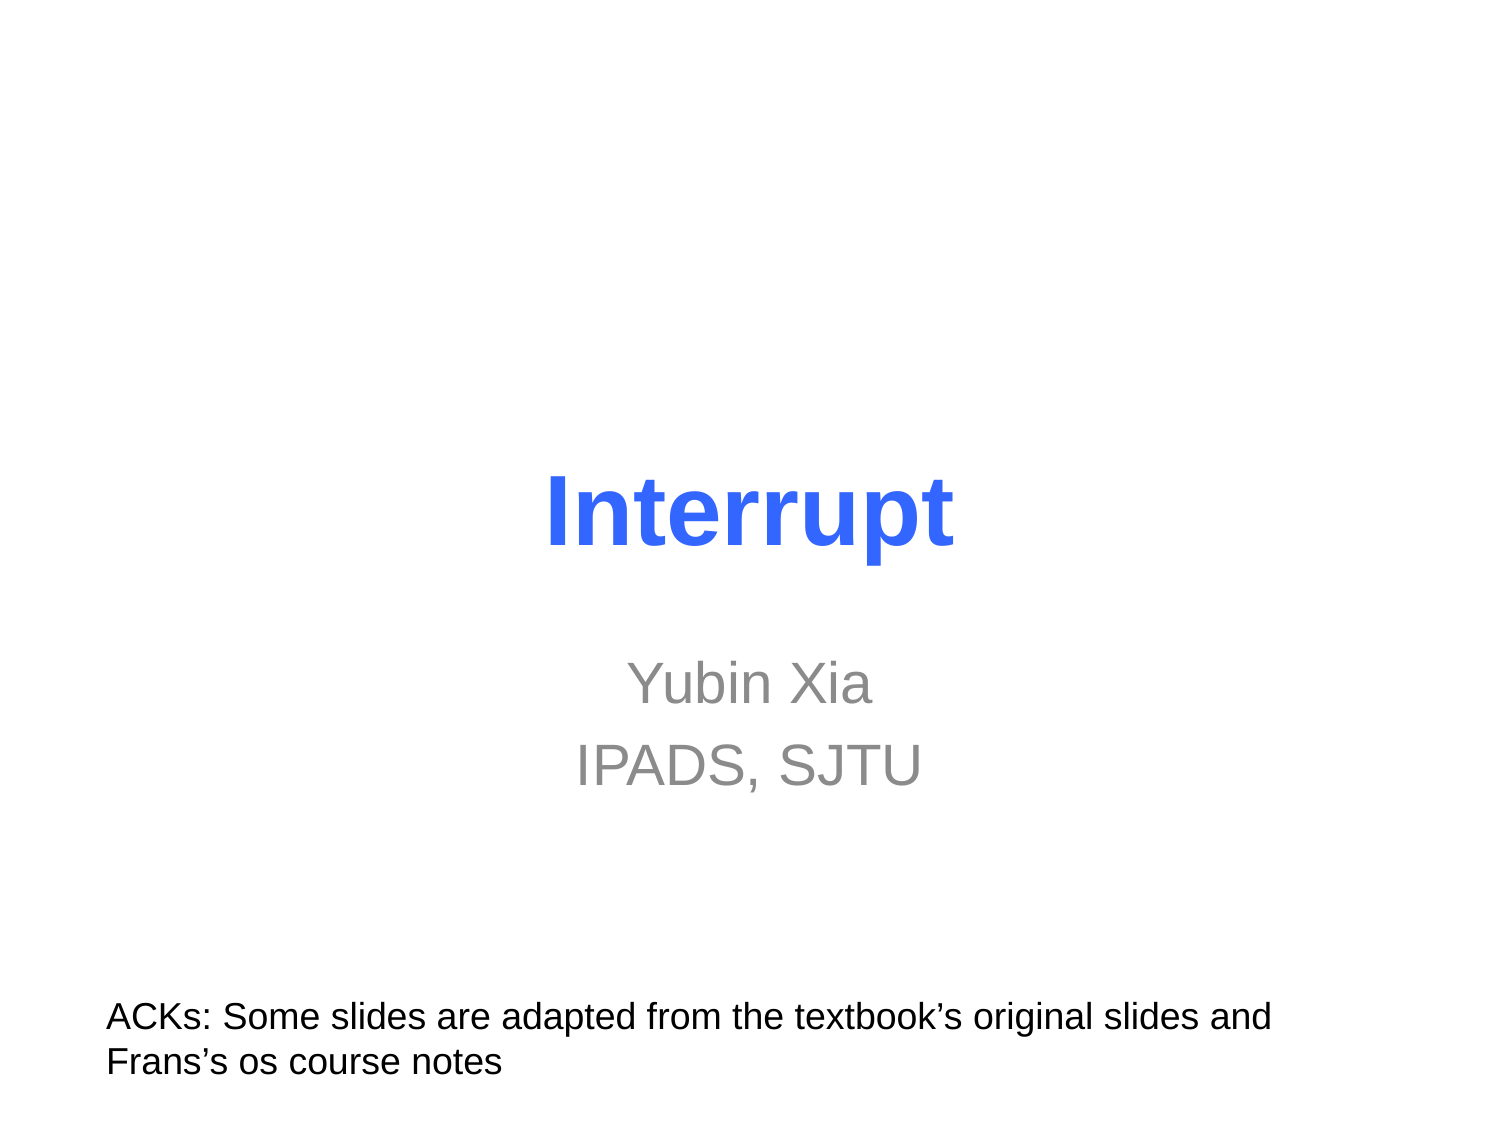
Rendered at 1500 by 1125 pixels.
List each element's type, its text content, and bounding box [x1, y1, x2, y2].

title Interrupt [0, 331, 1500, 573]
subtitle Yubin Xia IPADS, SJTU [225, 637, 1275, 925]
text_box ACKs: Some slides are adapted from the textbook’s original slides and Frans’s os course notes [91, 984, 1395, 1090]
